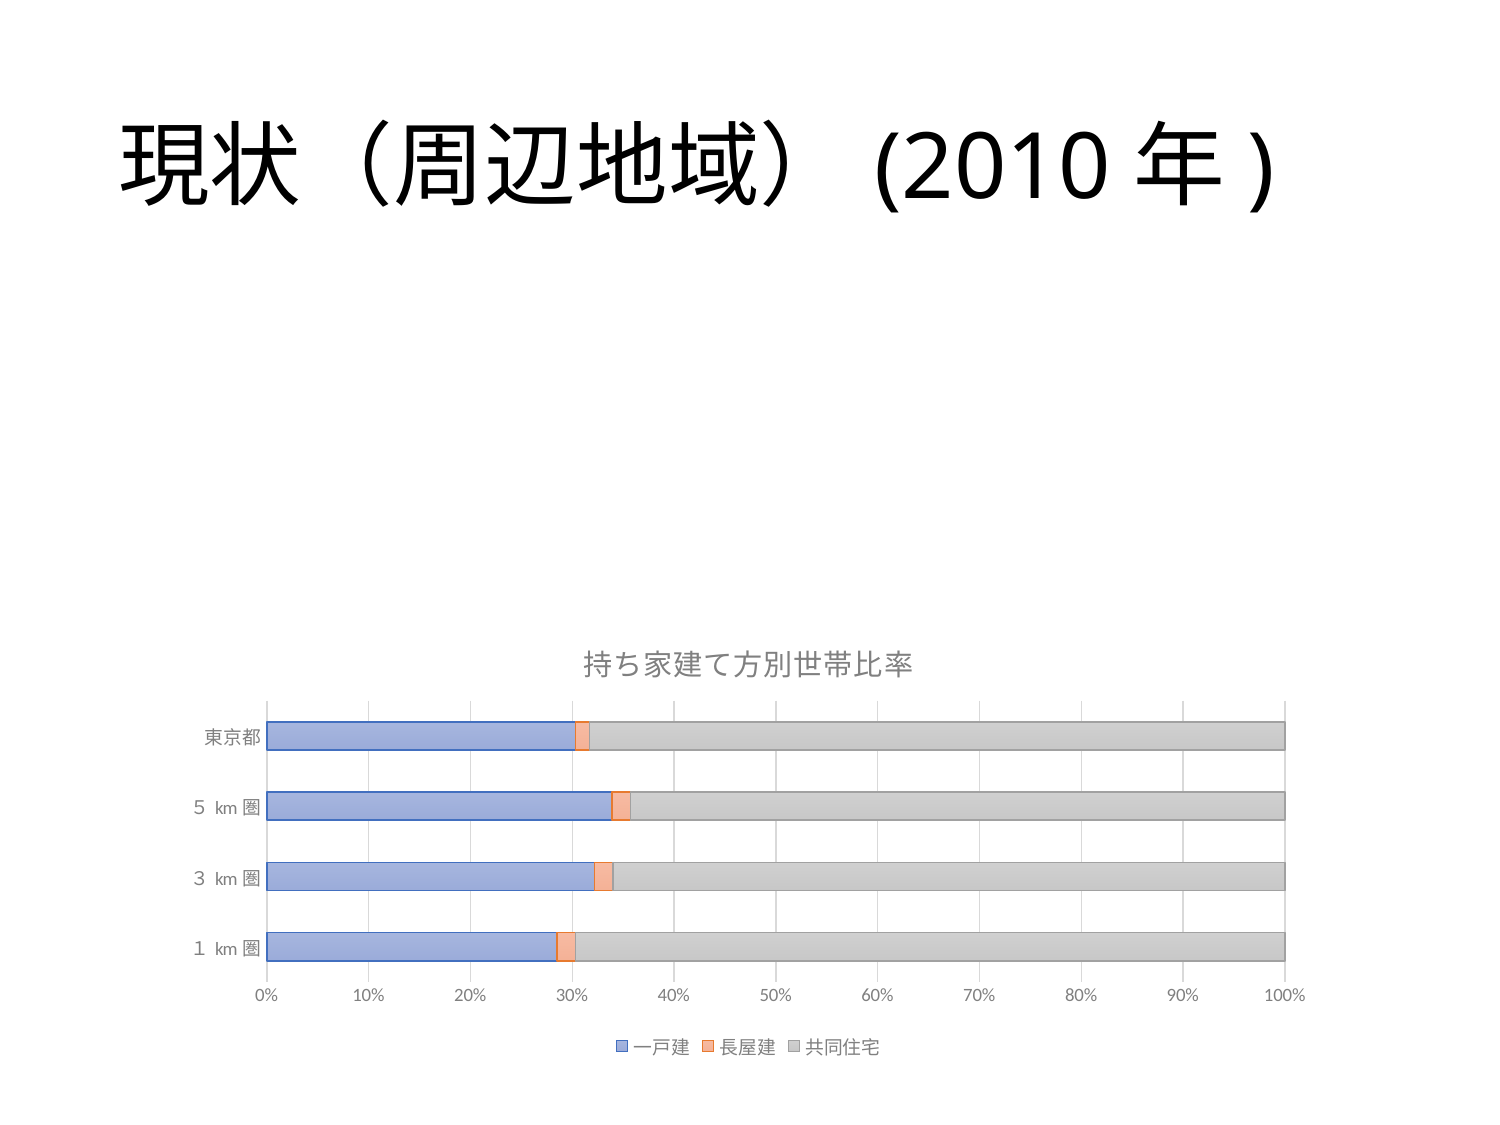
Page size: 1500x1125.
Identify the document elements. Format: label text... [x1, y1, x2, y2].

chart [167, 615, 1330, 1066]
title 現状（周辺地域）(2010年) [103, 59, 1397, 278]
